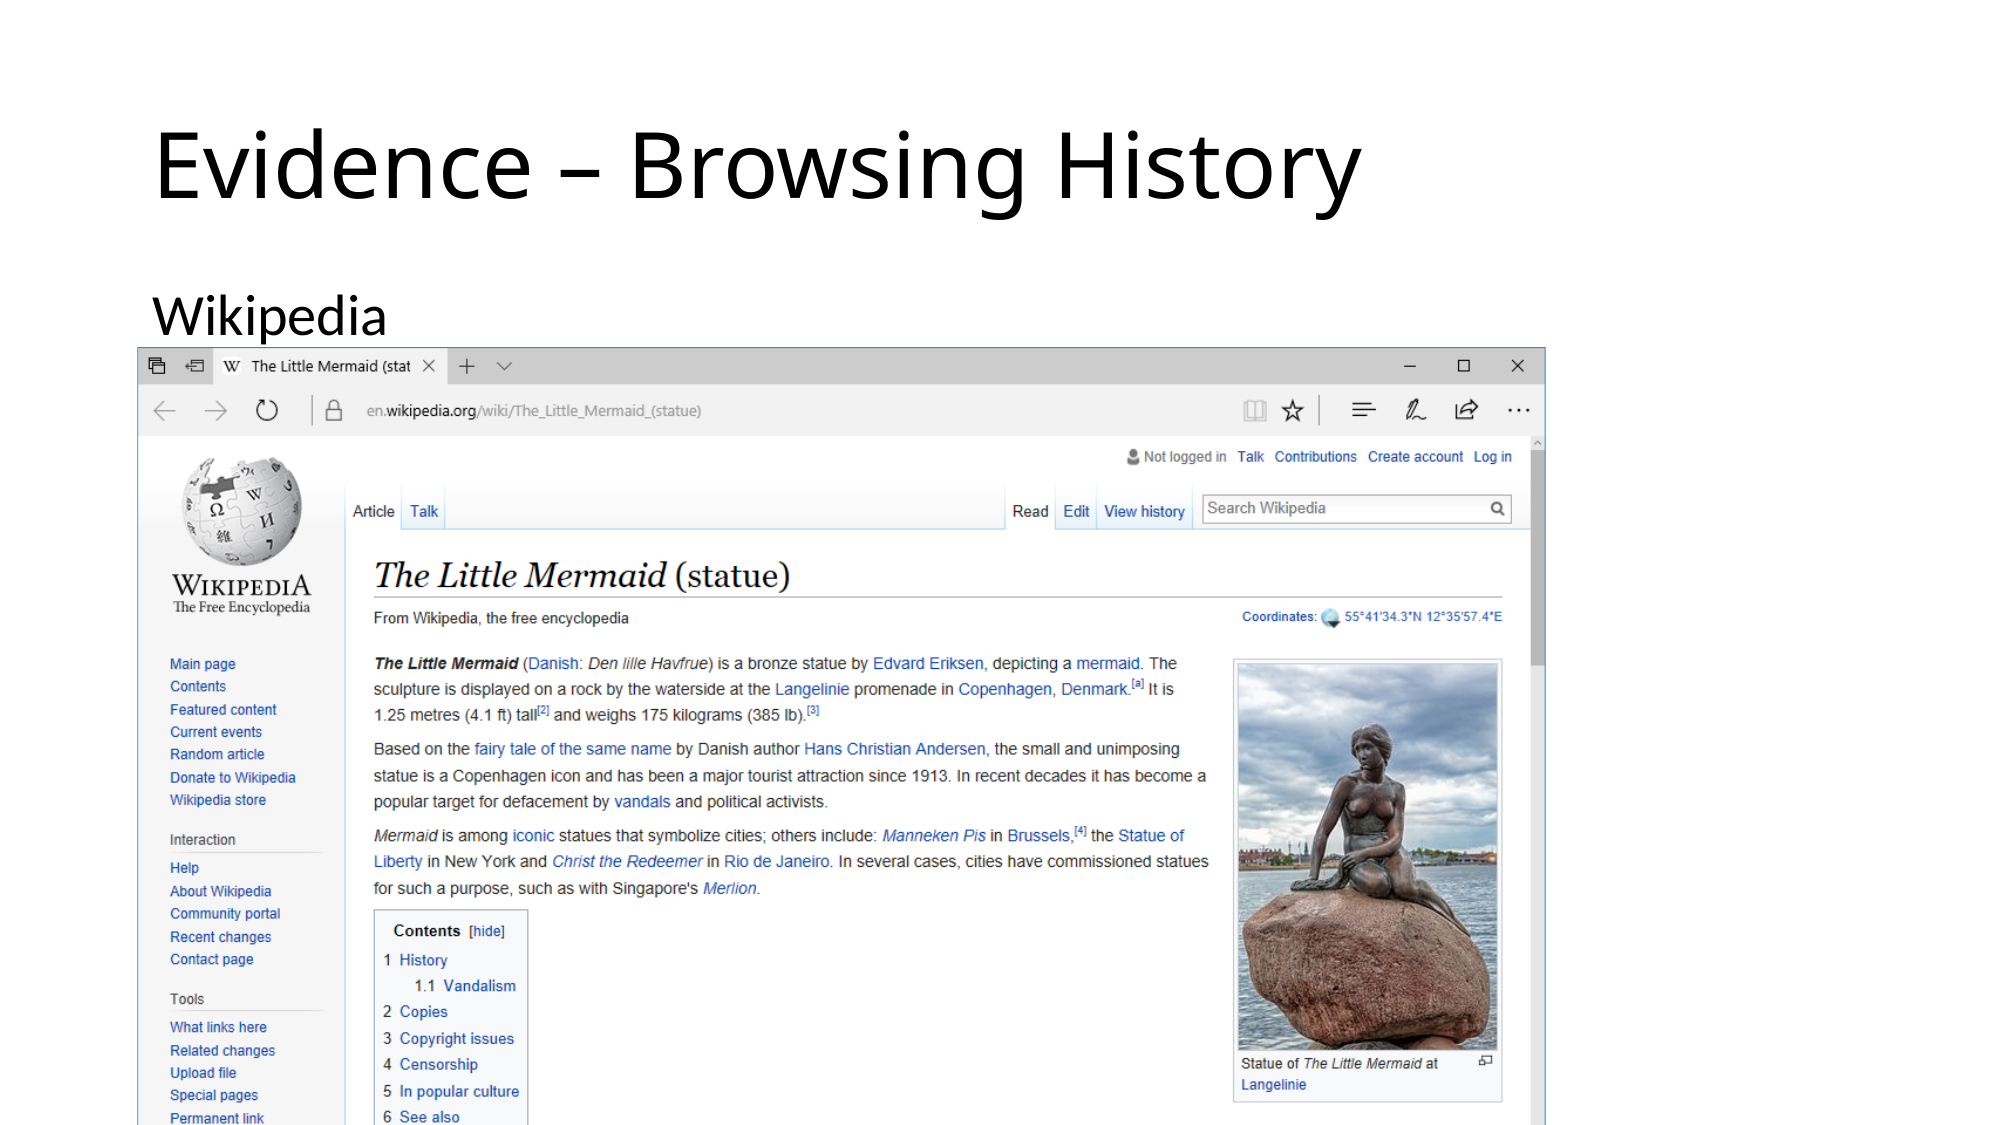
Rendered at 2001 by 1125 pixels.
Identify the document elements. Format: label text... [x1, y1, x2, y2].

picture [137, 347, 1546, 1125]
list Wikipedia [137, 277, 1863, 1014]
title Evidence – Browsing History [137, 59, 1863, 277]
